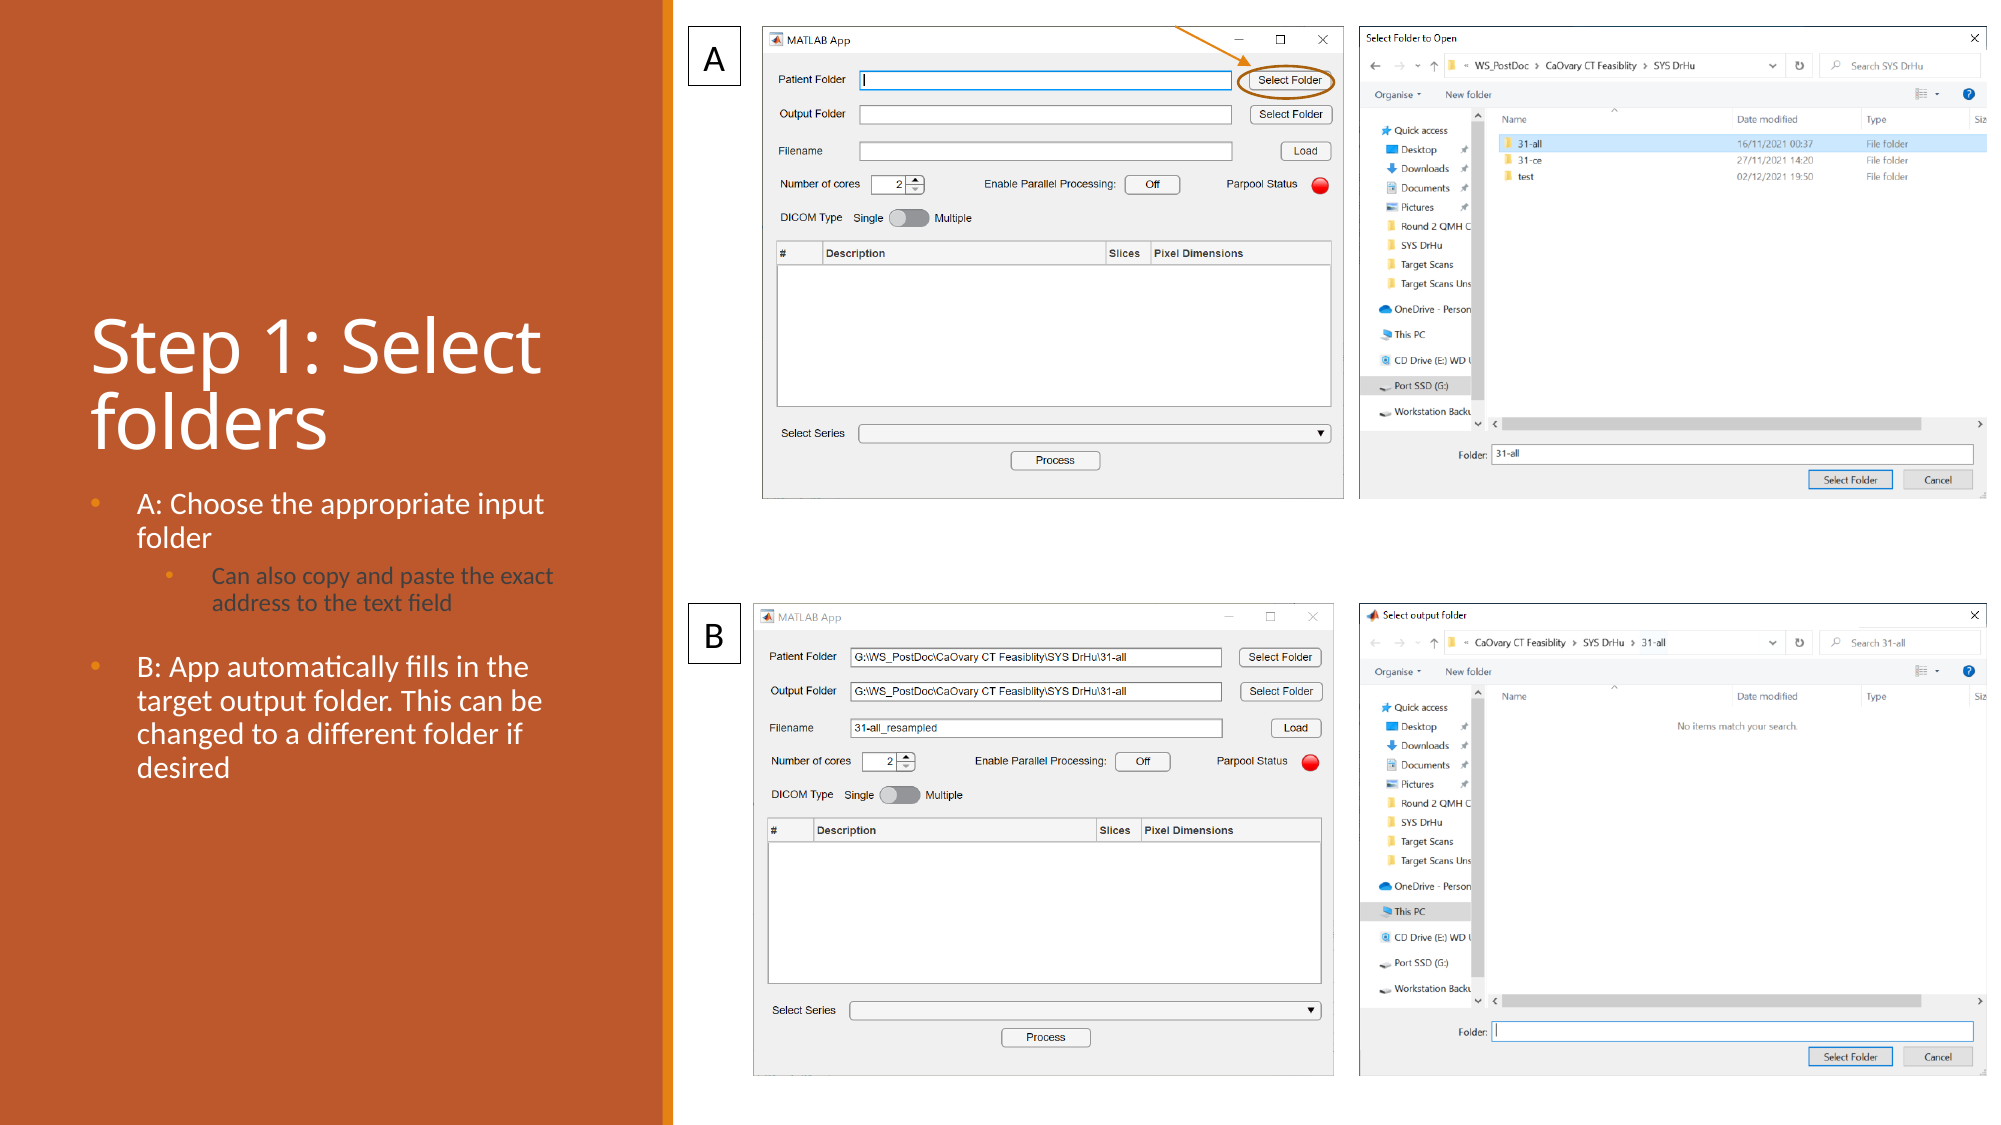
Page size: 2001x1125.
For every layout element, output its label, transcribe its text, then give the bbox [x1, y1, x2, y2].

picture [752, 602, 1335, 1077]
text_box A [688, 26, 741, 86]
picture [1359, 25, 1987, 500]
picture [1359, 602, 1987, 1077]
list A: Choose the appropriate input folder Can also copy and paste the exact address to the text field B: App automatically fills in the target output folder. This can be changed to a different folder if desired [75, 479, 600, 1035]
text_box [1174, 25, 1252, 67]
text_box B [688, 603, 741, 664]
title Step 1: Select folders [75, 97, 600, 473]
picture [762, 25, 1345, 500]
